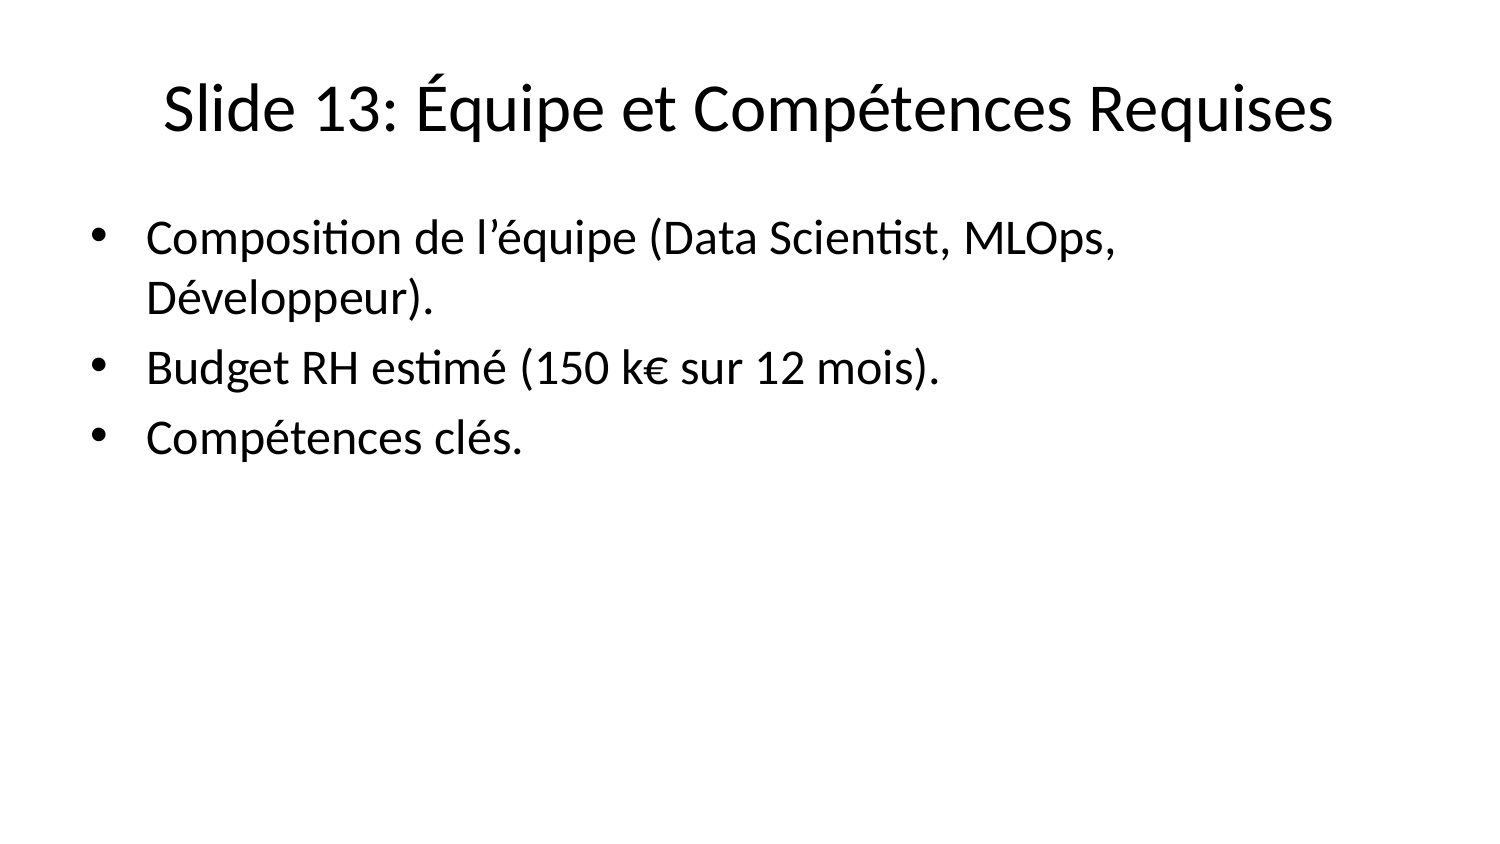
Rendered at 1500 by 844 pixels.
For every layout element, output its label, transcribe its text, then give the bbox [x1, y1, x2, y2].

title Slide 13: Équipe et Compétences Requises [75, 33, 1425, 175]
list Composition de l’équipe (Data Scientist, MLOps, Développeur). Budget RH estimé (150 k€ sur 12 mois). Compétences clés. [75, 196, 1425, 754]
